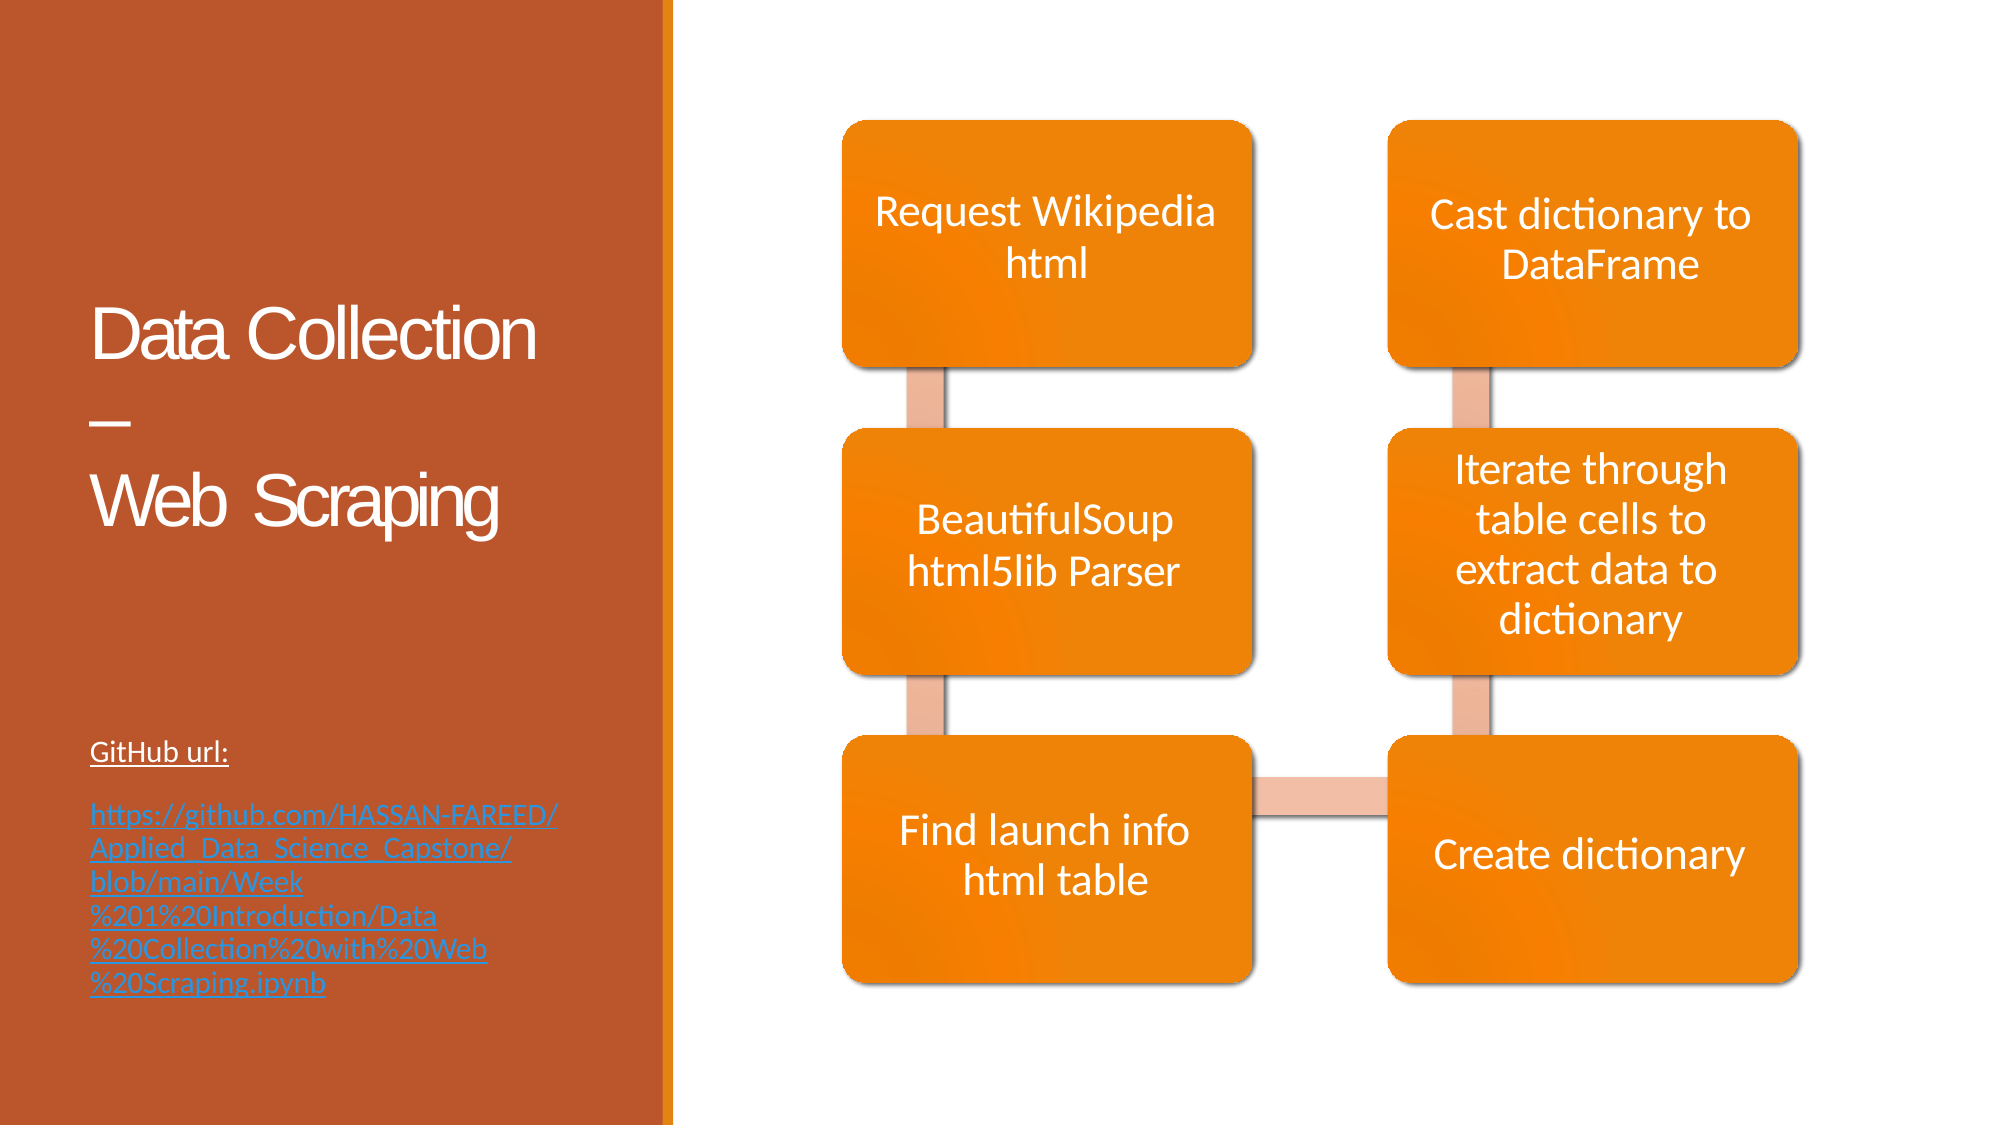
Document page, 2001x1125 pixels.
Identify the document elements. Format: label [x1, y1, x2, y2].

text_box [1383, 697, 1808, 993]
text_box [1383, 116, 1808, 377]
text_box [838, 732, 1378, 992]
text_box [838, 424, 1262, 731]
text_box [1383, 384, 1808, 690]
text_box [838, 116, 1269, 498]
text_box [0, 0, 674, 1125]
